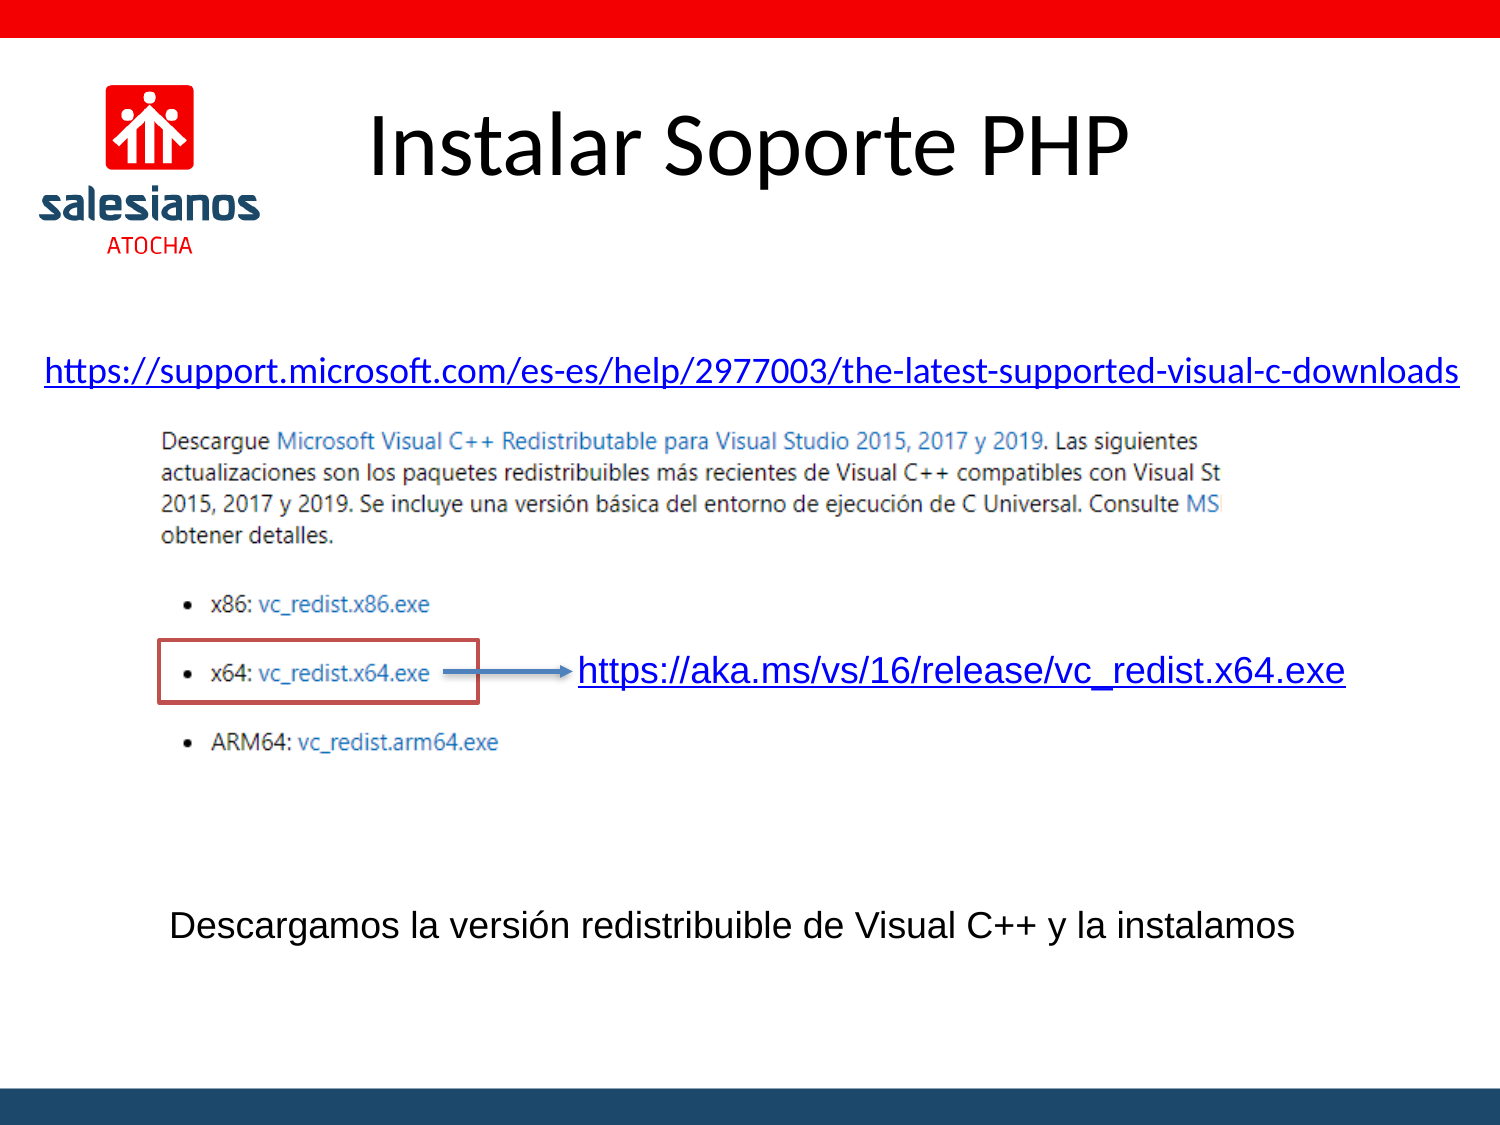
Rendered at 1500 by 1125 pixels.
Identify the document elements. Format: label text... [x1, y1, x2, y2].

text_box https://aka.ms/vs/16/release/vc_redist.x64.exe [1227, 639, 1435, 699]
title Instalar Soporte PHP [74, 44, 1426, 233]
picture [0, 0, 1500, 1125]
text_box Descargamos la versión redistribuible de Visual C++ y la instalamos [154, 893, 1311, 953]
list https://support.microsoft.com/es-es/help/2977003/the-latest-supported-visual-c-downloads [29, 337, 1483, 1006]
